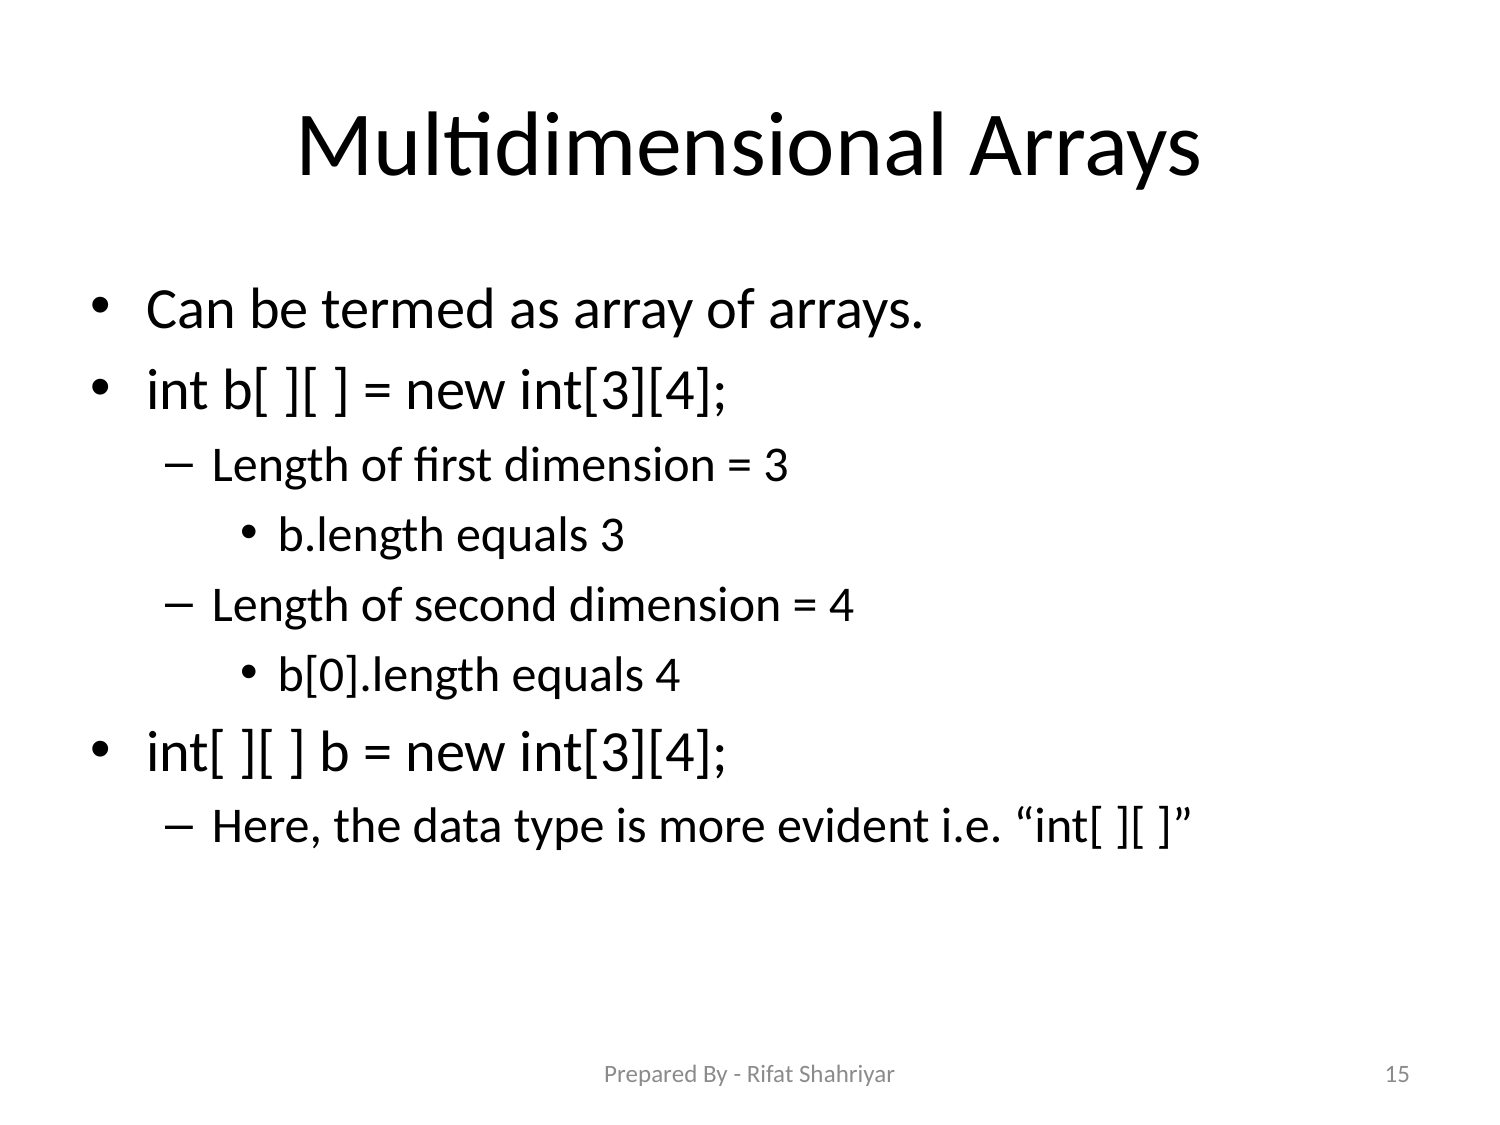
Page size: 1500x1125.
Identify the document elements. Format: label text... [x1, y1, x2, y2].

title Multidimensional Arrays [75, 45, 1425, 233]
list Can be termed as array of arrays. int b[ ][ ] = new int[3][4]; Length of first dimension = 3 b.length equals 3 Length of second dimension = 4 b[0].length equals 4 int[ ][ ] b = new int[3][4]; Here, the data type is more evident i.e. “int[ ][ ]” [75, 262, 1425, 1005]
footer Prepared By - Rifat Shahriyar [512, 1042, 988, 1103]
slide_number 15 [1074, 1042, 1425, 1103]
